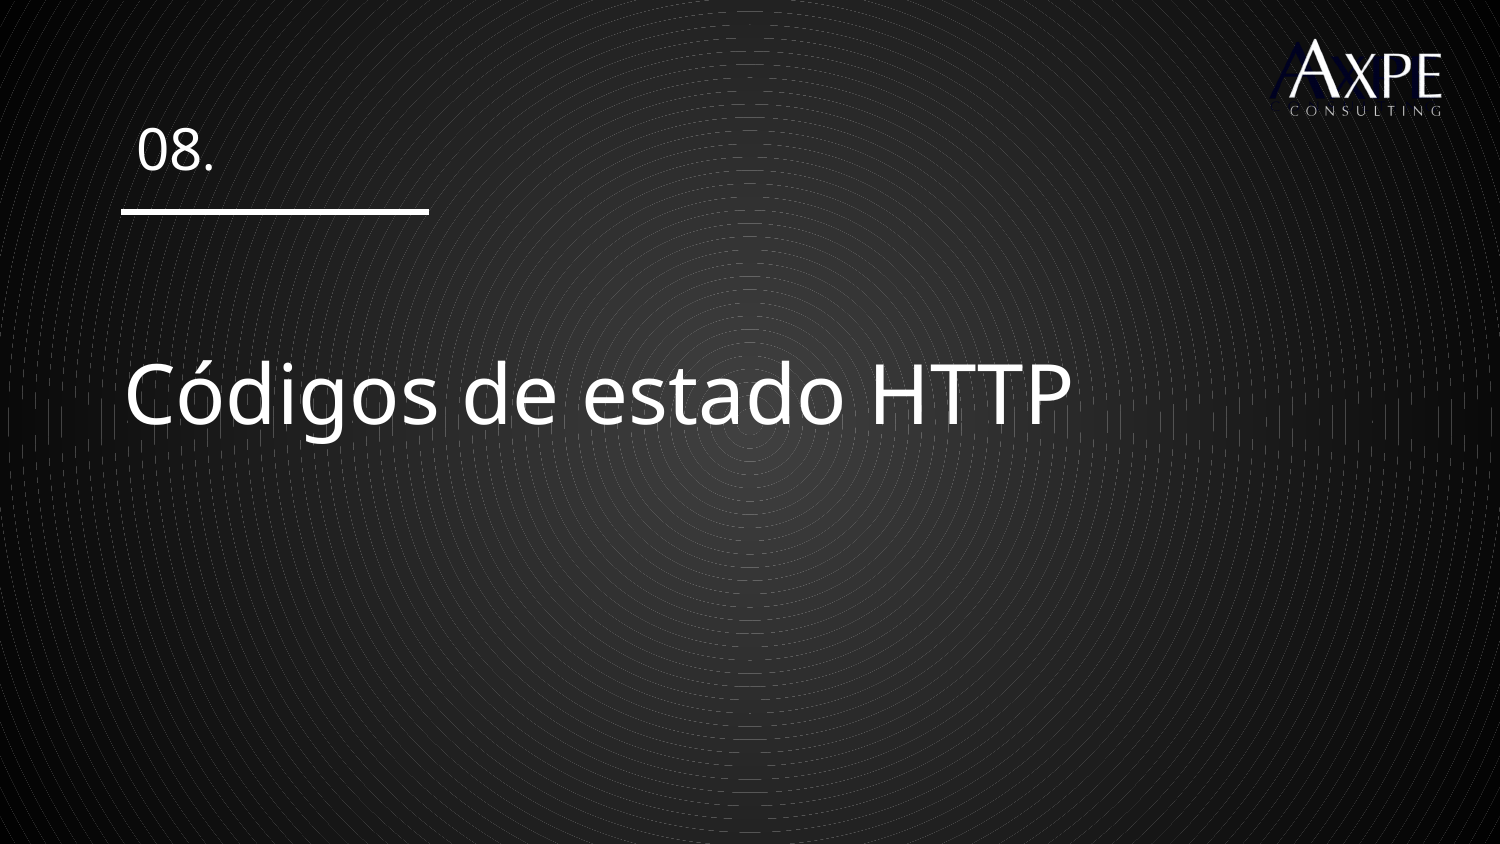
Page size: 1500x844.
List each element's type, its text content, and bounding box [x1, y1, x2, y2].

text_box 08. [121, 86, 306, 198]
picture [1257, 37, 1452, 119]
text_box Códigos de estado HTTP [108, 325, 1247, 456]
